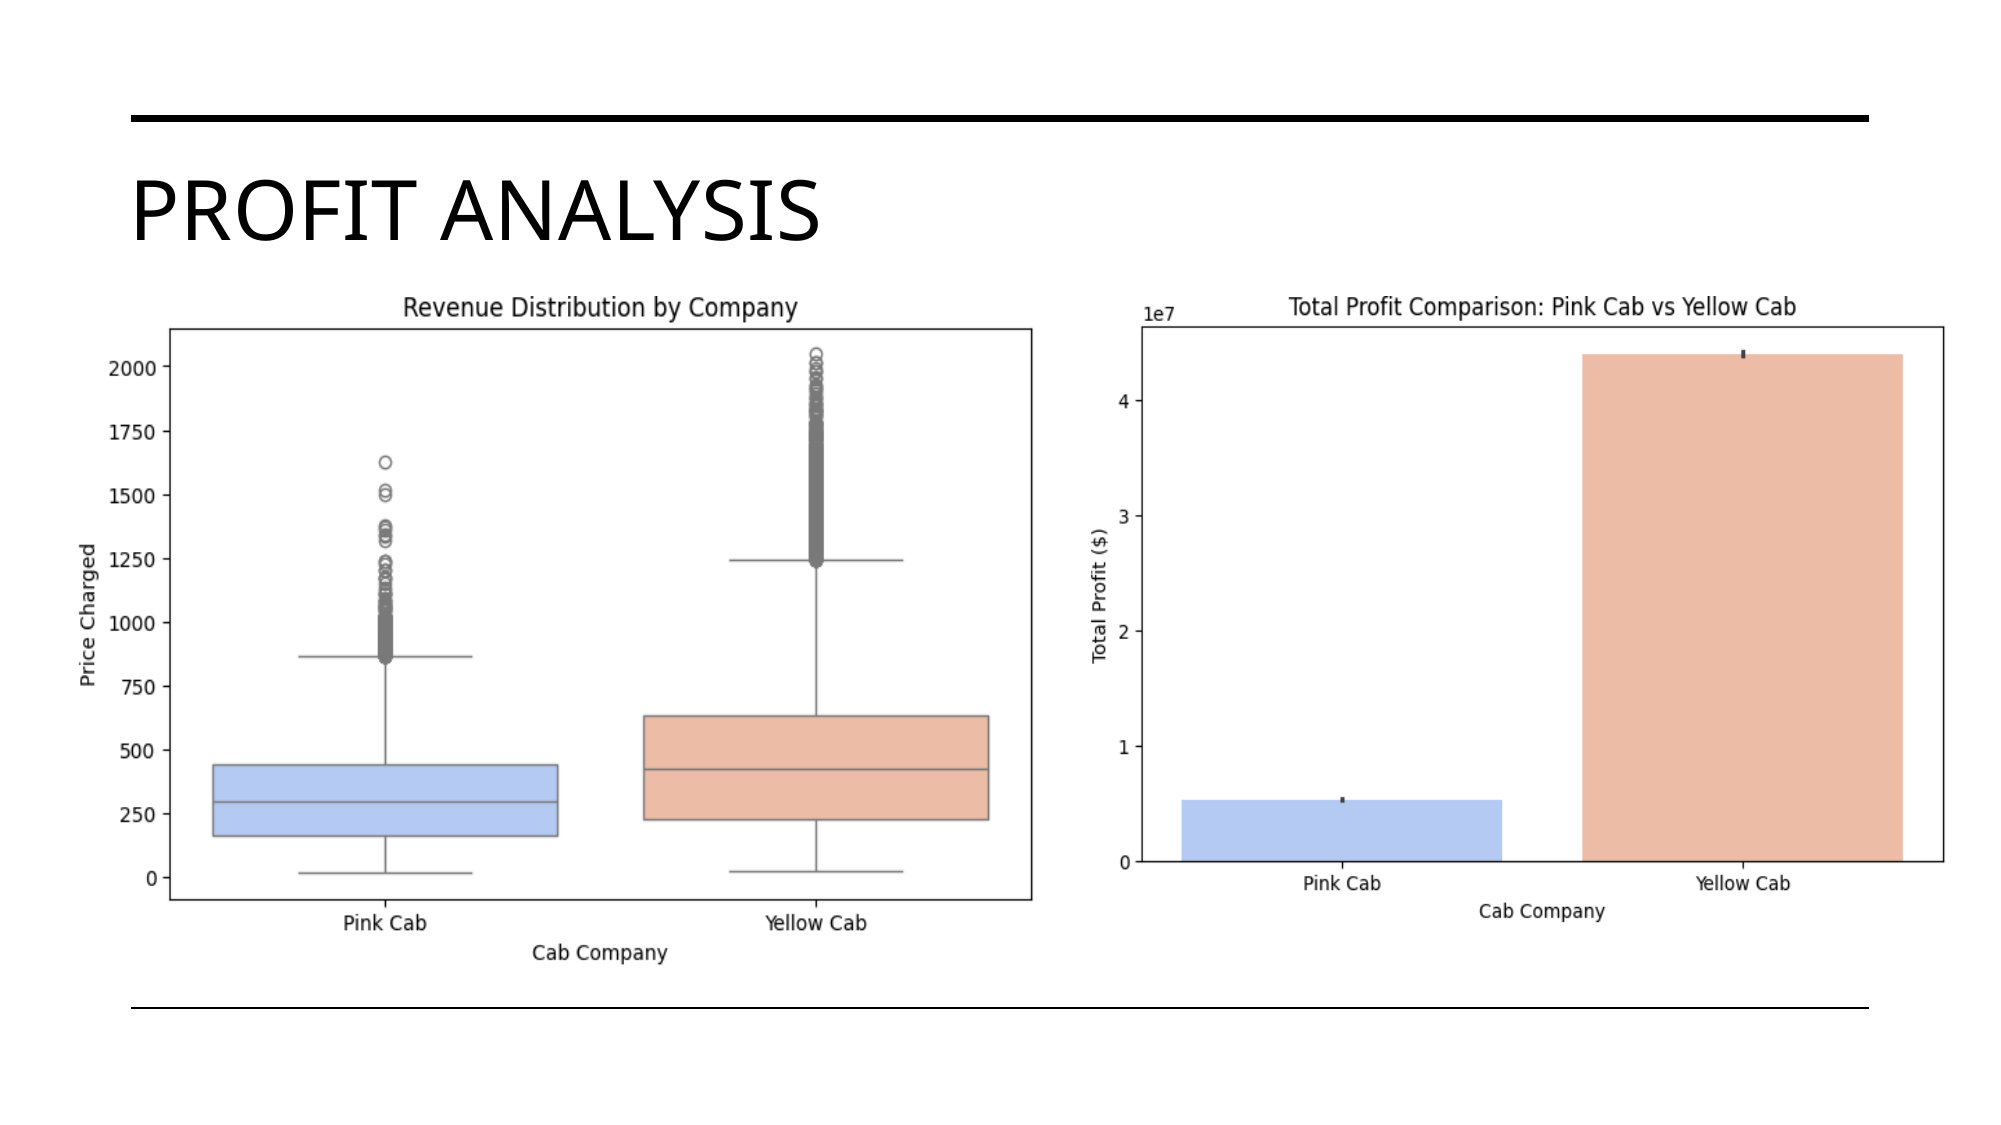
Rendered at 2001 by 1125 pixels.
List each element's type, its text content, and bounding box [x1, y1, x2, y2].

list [0, 296, 1134, 975]
title Profit analysis [114, 149, 1869, 296]
picture [1046, 296, 2000, 932]
